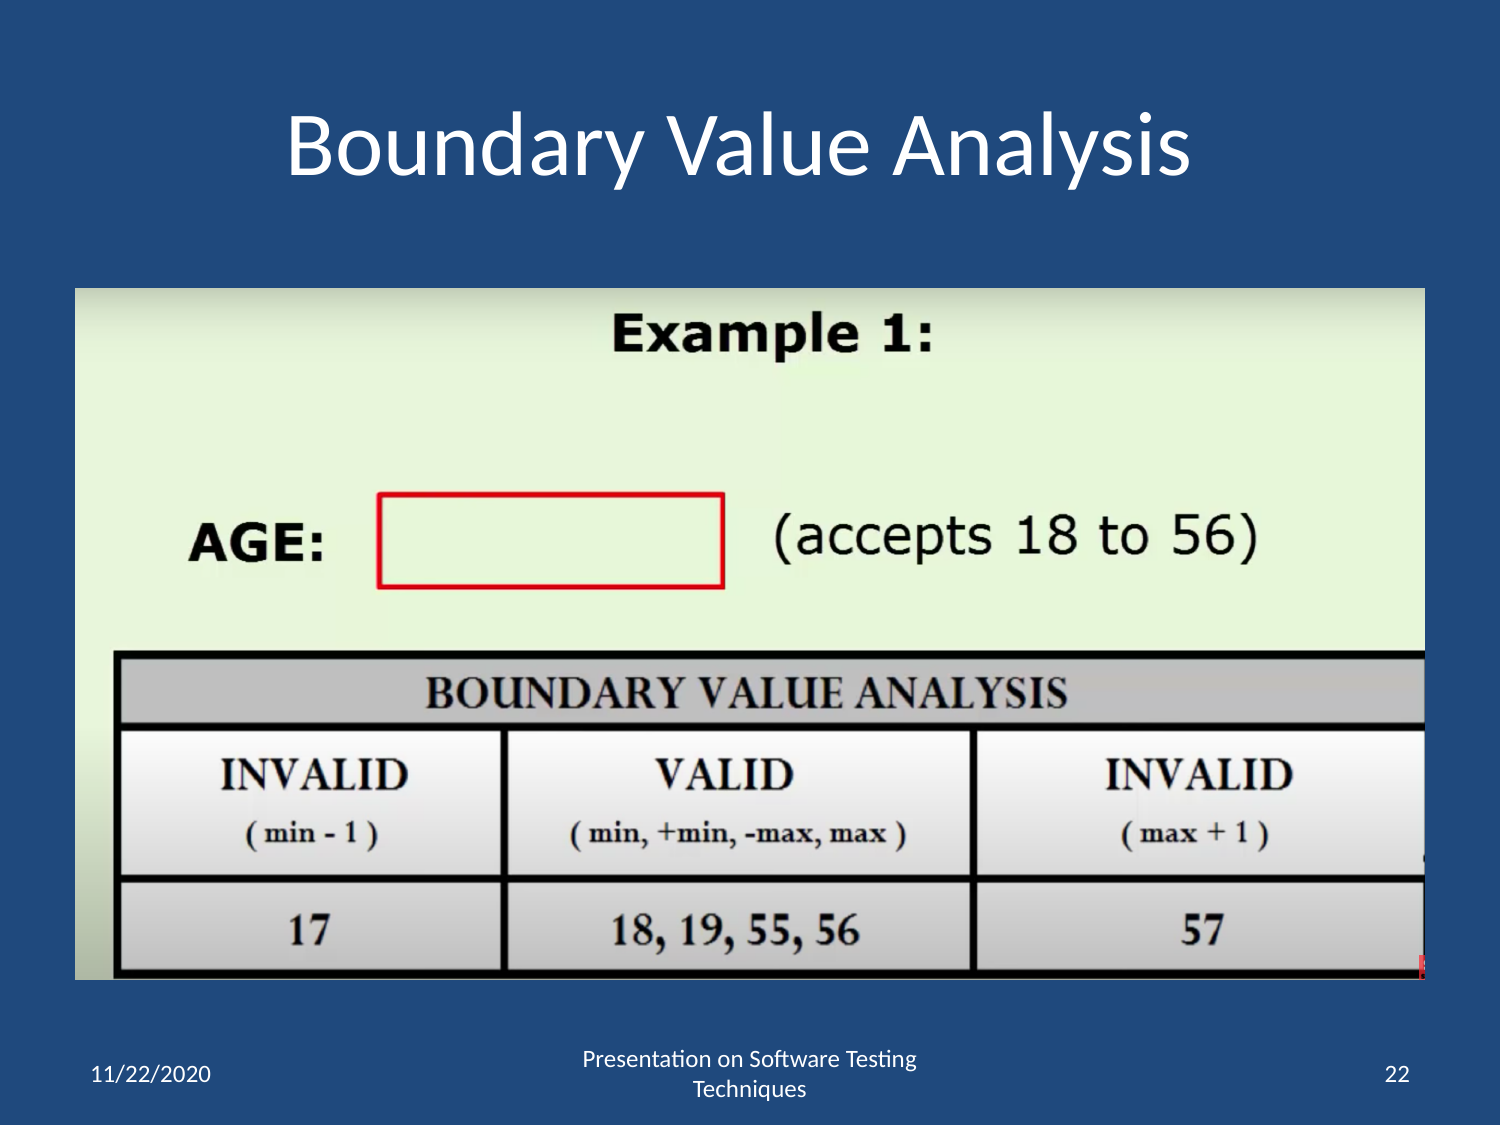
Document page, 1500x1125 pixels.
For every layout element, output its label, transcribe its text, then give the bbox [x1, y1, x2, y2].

slide_number ‹#› [1074, 1042, 1425, 1103]
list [74, 287, 1426, 980]
footer Presentation on Software Testing Techniques [512, 1042, 988, 1103]
title Boundary Value Analysis [75, 45, 1425, 233]
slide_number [75, 1042, 425, 1103]
